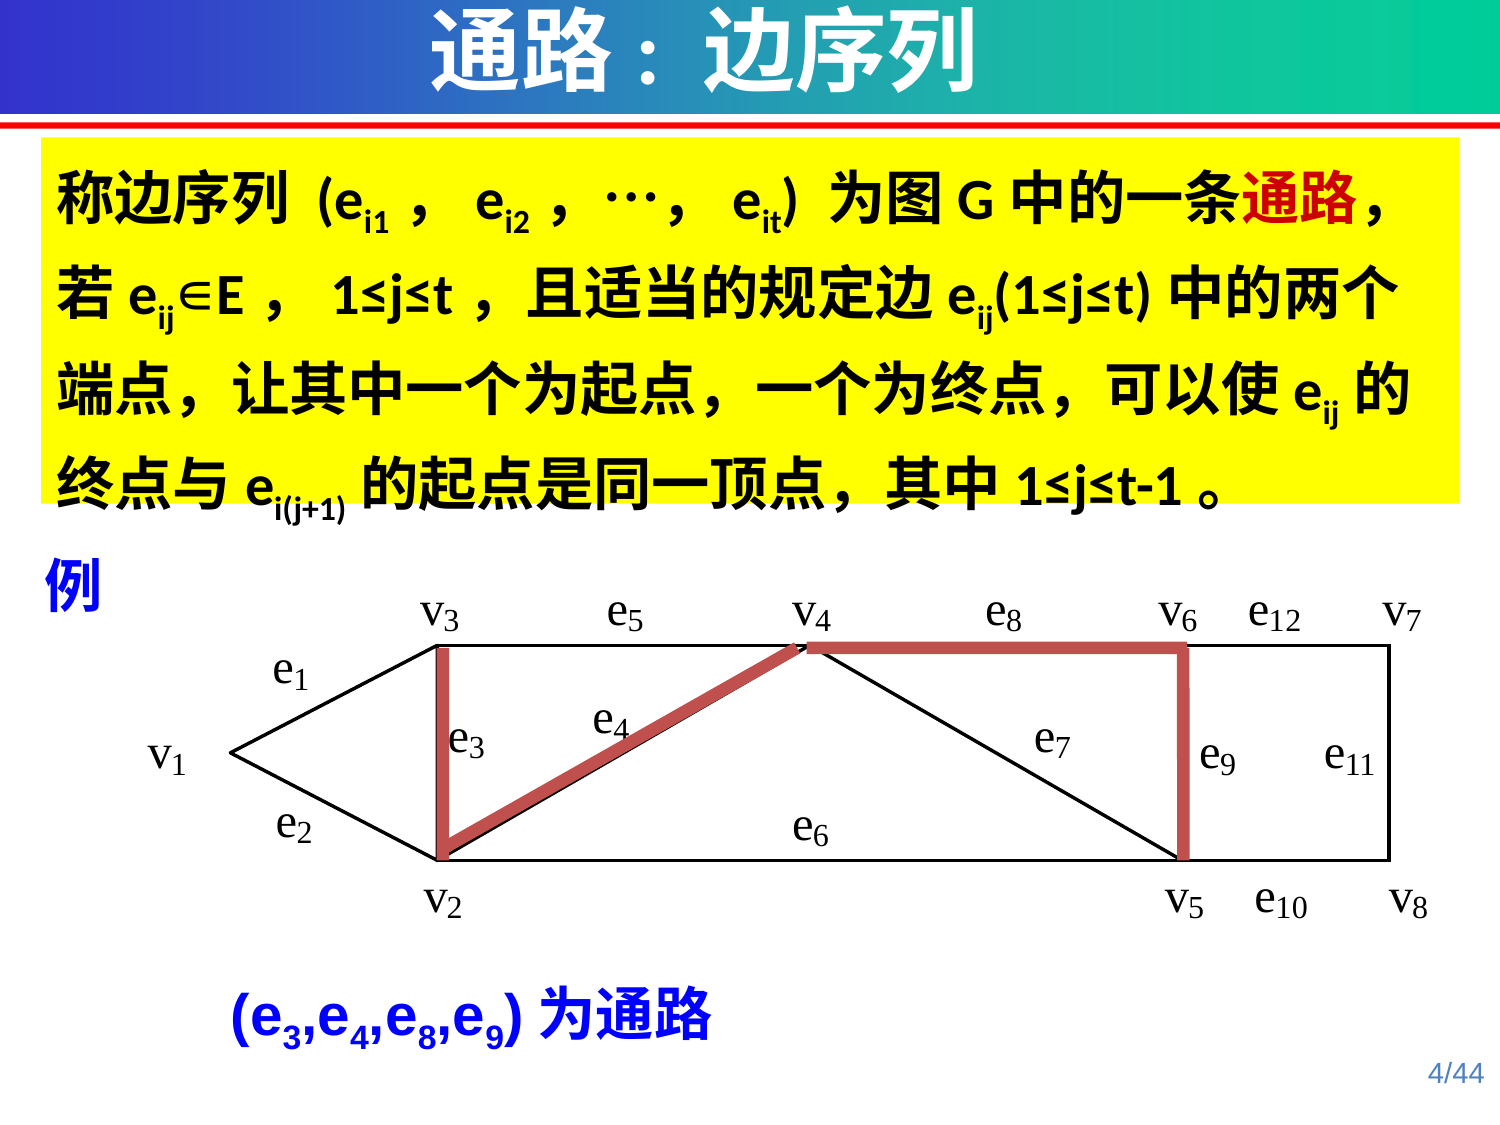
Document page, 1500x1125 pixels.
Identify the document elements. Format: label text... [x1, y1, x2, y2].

picture [0, 0, 1500, 114]
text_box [442, 647, 1188, 861]
list 称边序列 (ei1，ei2，…，eit) 为图G中的一条通路，若eij∊E，1≤j≤t，且适当的规定边eij(1≤j≤t)中的两个端点，让其中一个为起点，一个为终点，可以使eij的终点与ei(j+1)的起点是同一顶点，其中1≤j≤t-1。 [41, 137, 1459, 504]
slide_number 4/44 [1149, 1046, 1500, 1125]
text_box 例 (e3,e4,e8,e9)为通路 [29, 541, 987, 1064]
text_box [147, 573, 1471, 932]
title 通路: 边序列 [29, 0, 1380, 101]
